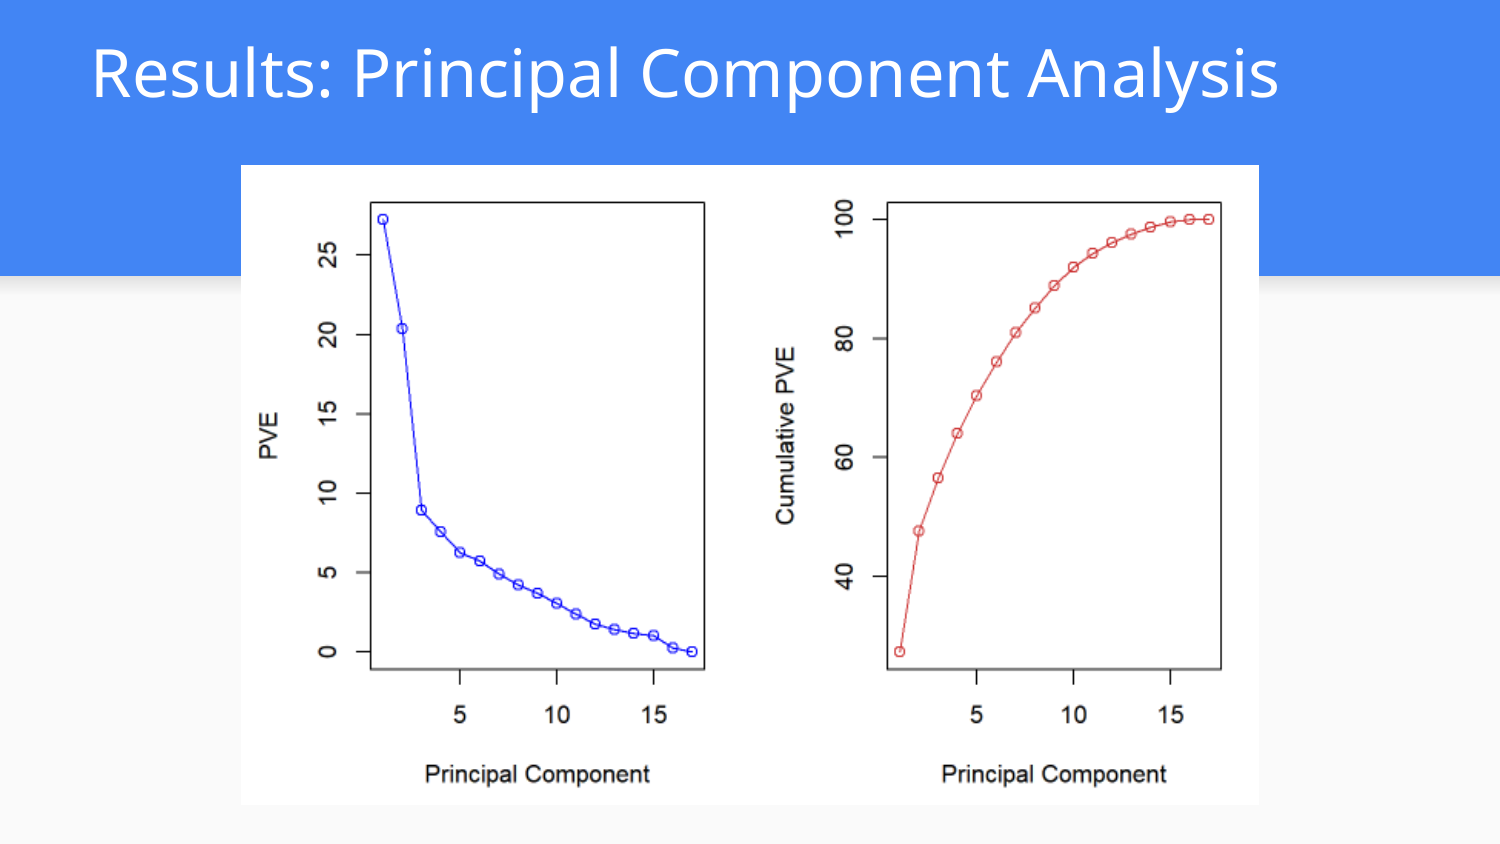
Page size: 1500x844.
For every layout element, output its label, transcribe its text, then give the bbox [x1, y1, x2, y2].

title Results: Principal Component Analysis [75, 0, 1425, 126]
picture [241, 165, 1259, 806]
